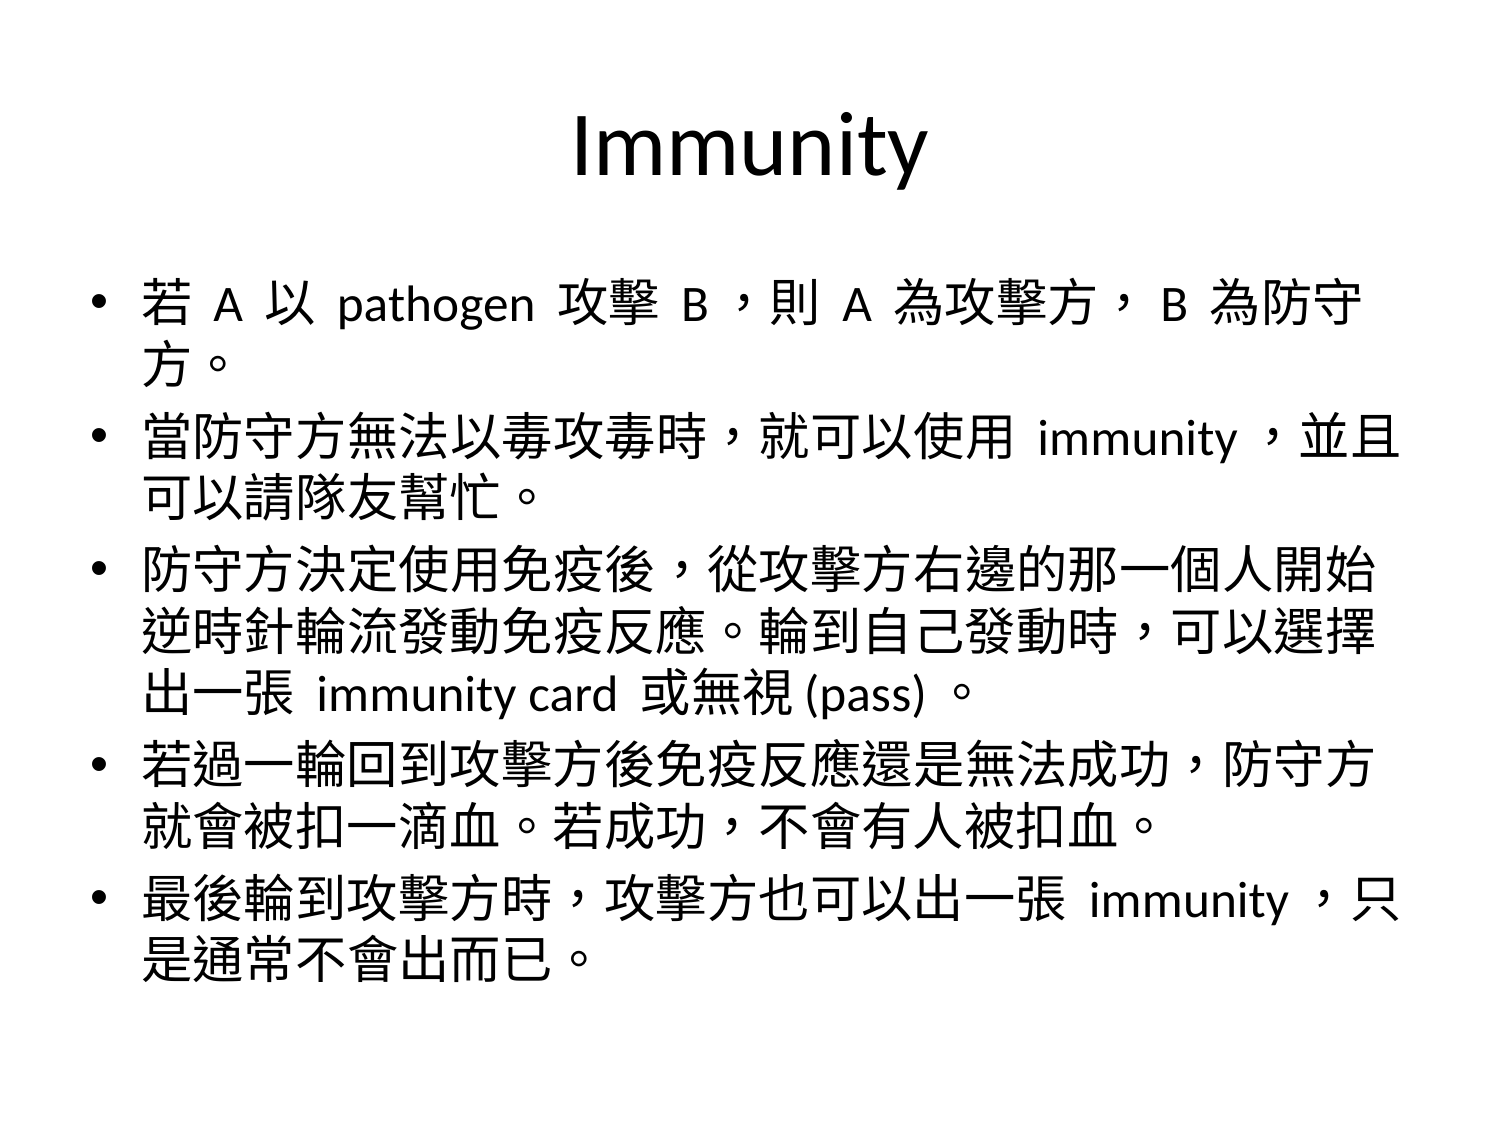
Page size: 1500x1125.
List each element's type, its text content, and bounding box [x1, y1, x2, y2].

title Immunity [75, 45, 1425, 233]
list 若 A 以 pathogen 攻擊 B，則 A 為攻擊方，B 為防守方。 當防守方無法以毒攻毒時，就可以使用 immunity，並且可以請隊友幫忙。 防守方決定使用免疫後，從攻擊方右邊的那一個人開始逆時針輪流發動免疫反應。輪到自己發動時，可以選擇出一張 immunity card 或無視(pass)。 若過一輪回到攻擊方後免疫反應還是無法成功，防守方就會被扣一滴血。若成功，不會有人被扣血。 最後輪到攻擊方時，攻擊方也可以出一張 immunity，只是通常不會出而已。 [75, 262, 1425, 1005]
